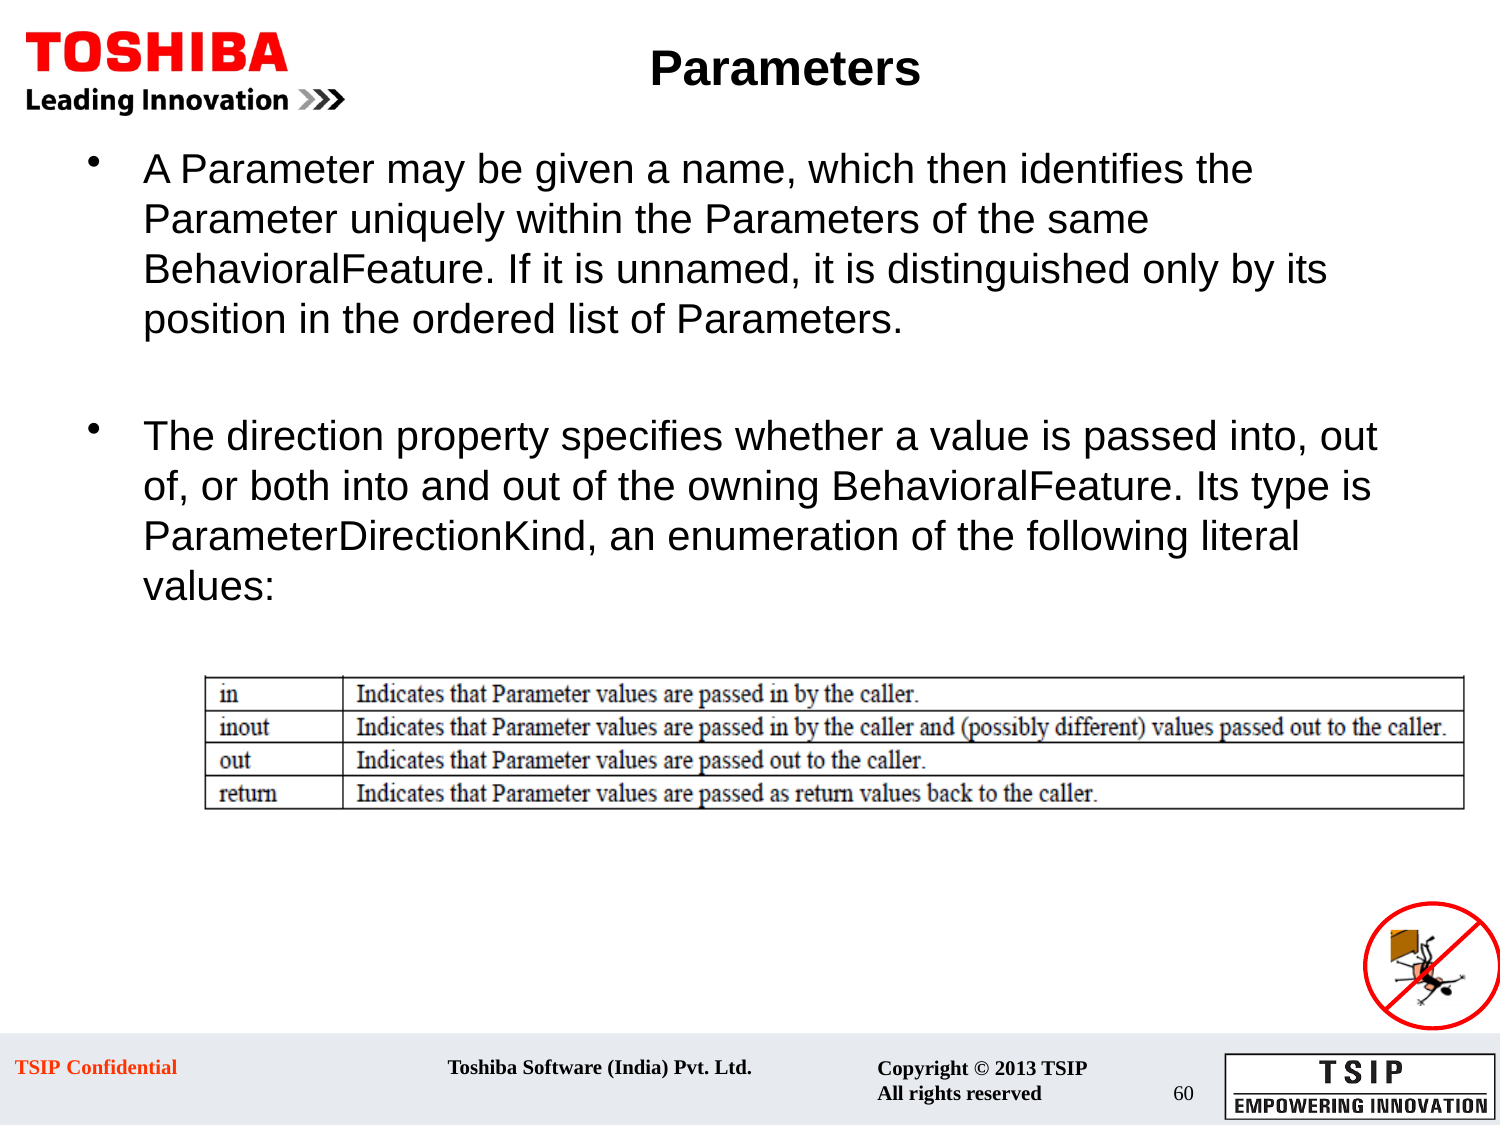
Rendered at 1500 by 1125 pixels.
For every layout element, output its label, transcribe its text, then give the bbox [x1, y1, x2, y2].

text_box Parameters [634, 27, 937, 103]
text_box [1384, 921, 1481, 1011]
text_box [1365, 965, 1378, 1003]
text_box [1397, 1019, 1469, 1029]
picture [1224, 1053, 1496, 1120]
text_box [1485, 926, 1500, 1005]
text_box [1423, 903, 1479, 920]
picture [26, 31, 345, 116]
picture [201, 674, 1470, 813]
list A Parameter may be given a name, which then identifies the Parameter uniquely within the Parameters of the same BehavioralFeature. If it is unnamed, it is distinguished only by its position in the ordered list of Parameters. The direction property specifies whether a value is passed into, out of, or both into and out of the owning BehavioralFeature. Its type is ParameterDirectionKind, an enumeration of the following literal values: [72, 134, 1423, 965]
